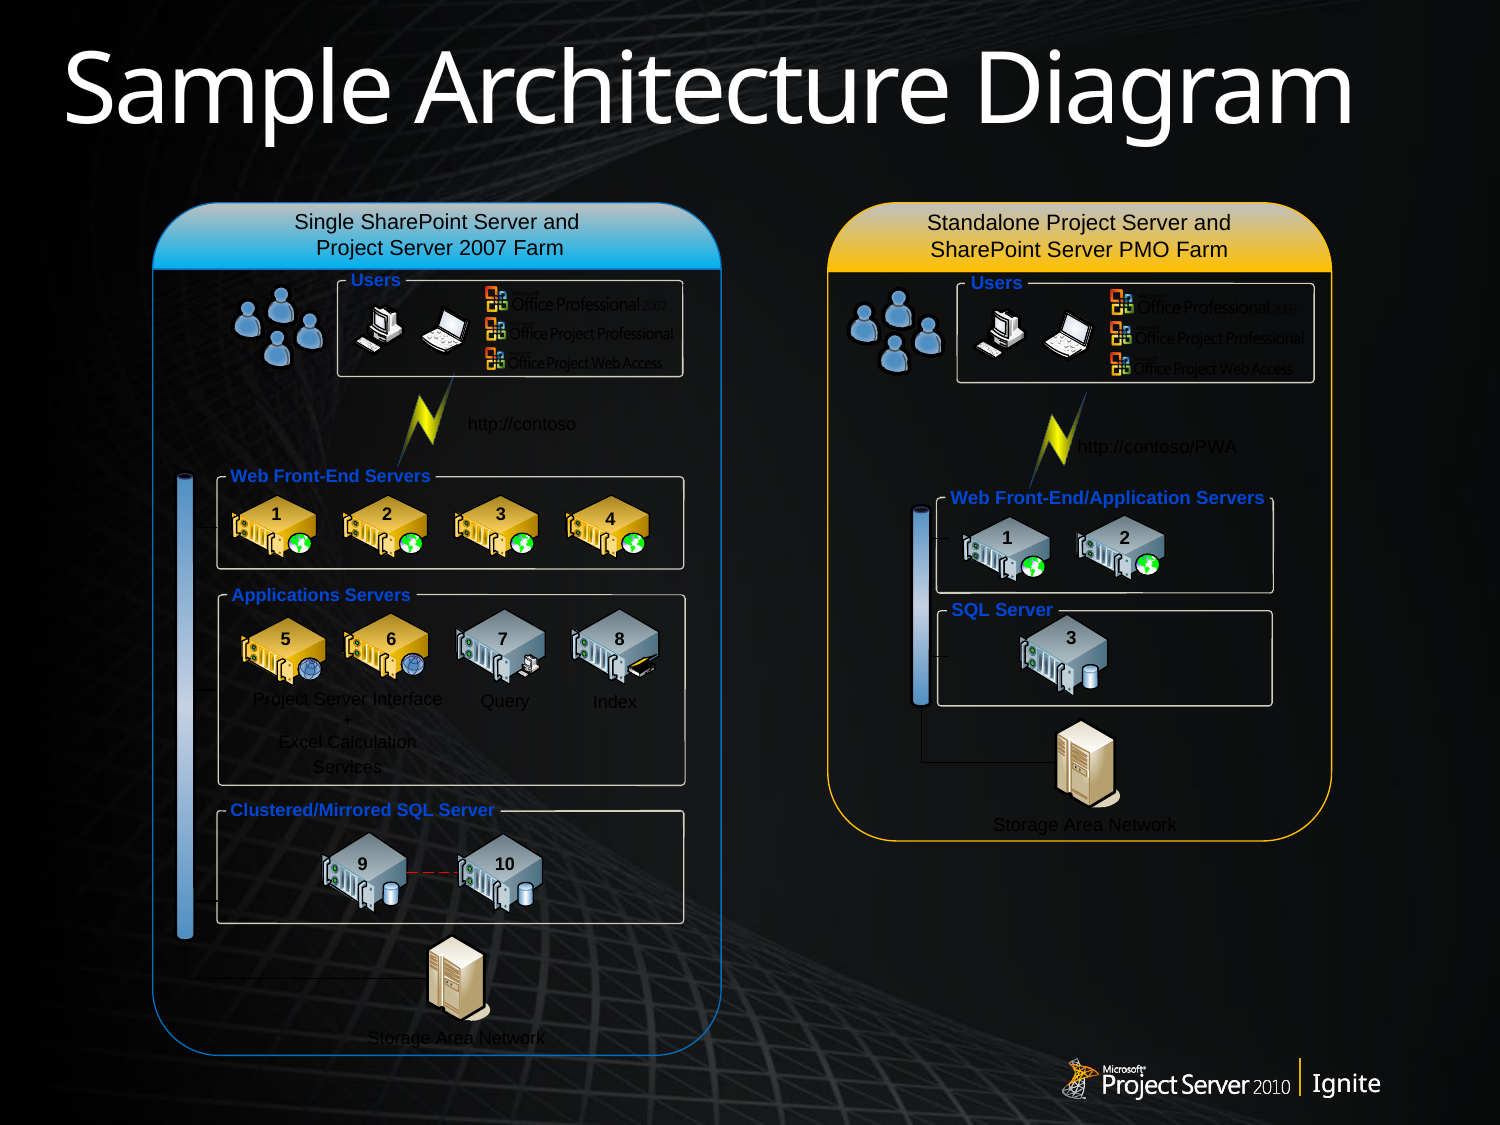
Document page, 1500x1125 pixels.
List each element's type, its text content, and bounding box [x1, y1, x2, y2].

picture [0, 0, 1500, 1125]
title Sample Architecture Diagram [62, 37, 1438, 147]
